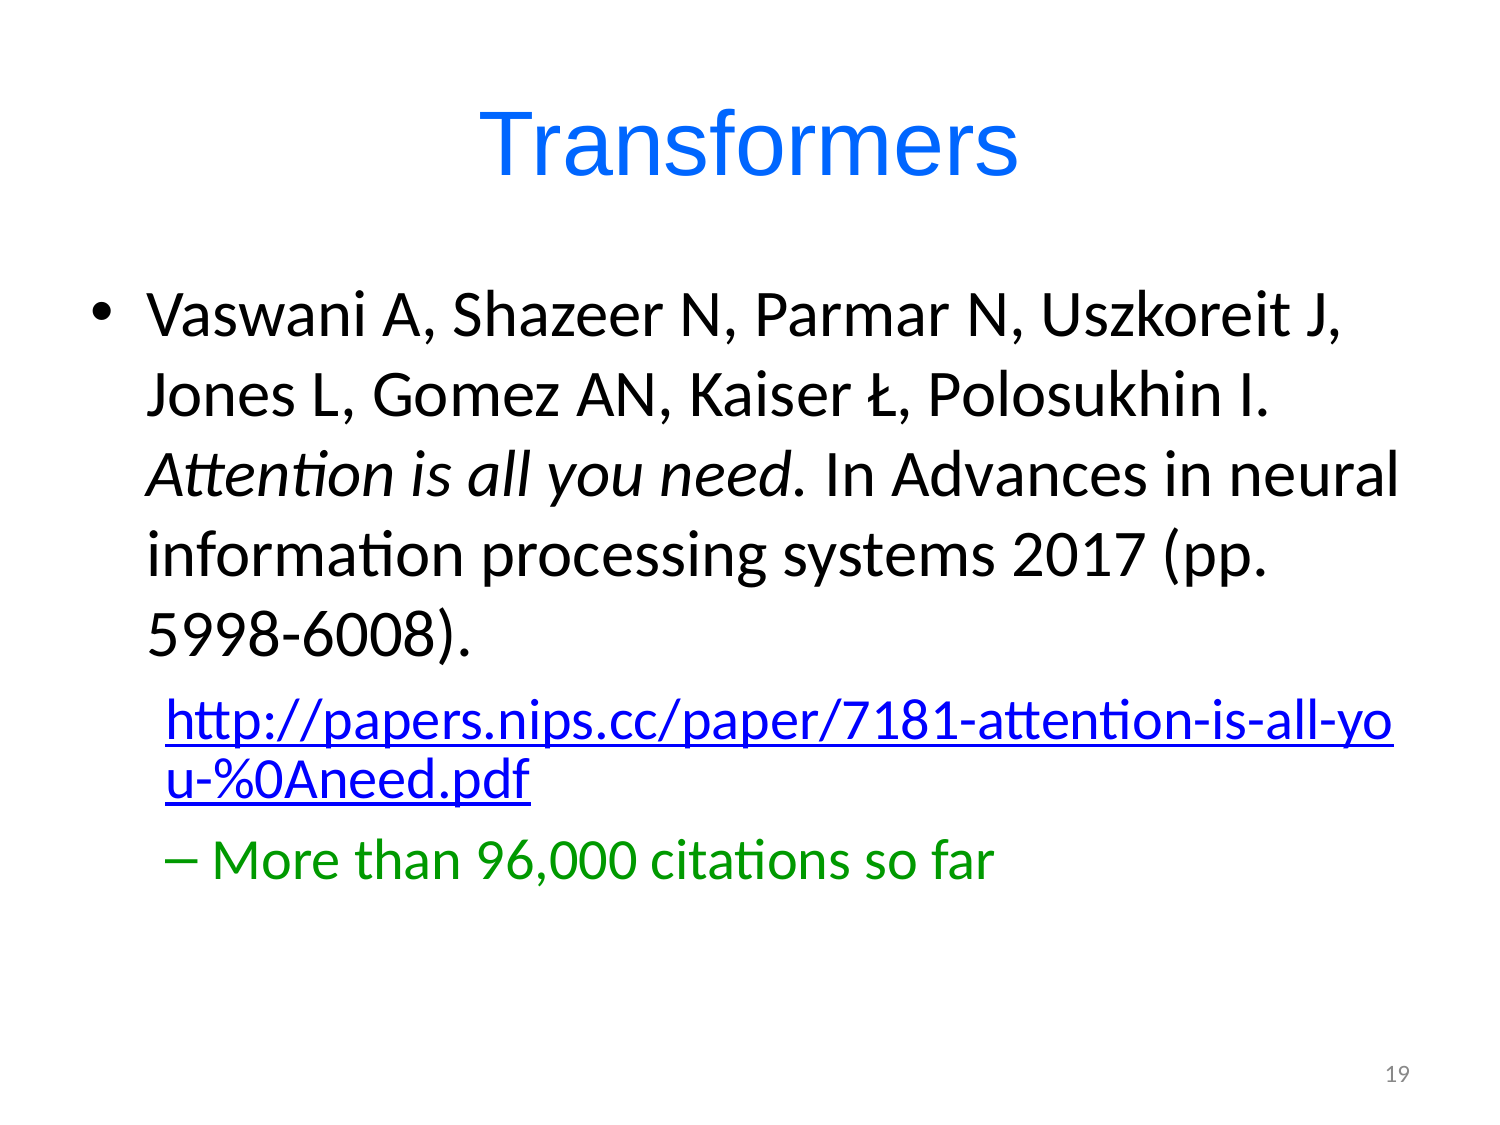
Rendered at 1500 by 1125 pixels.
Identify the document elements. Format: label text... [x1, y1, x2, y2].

title Transformers [75, 45, 1425, 233]
slide_number 19 [1074, 1042, 1425, 1103]
list Vaswani A, Shazeer N, Parmar N, Uszkoreit J, Jones L, Gomez AN, Kaiser Ł, Polosukhin I. Attention is all you need. In Advances in neural information processing systems 2017 (pp. 5998-6008). http://papers.nips.cc/paper/7181-attention-is-all-you-%0Aneed.pdf More than 96,000 citations so far [75, 262, 1425, 1005]
